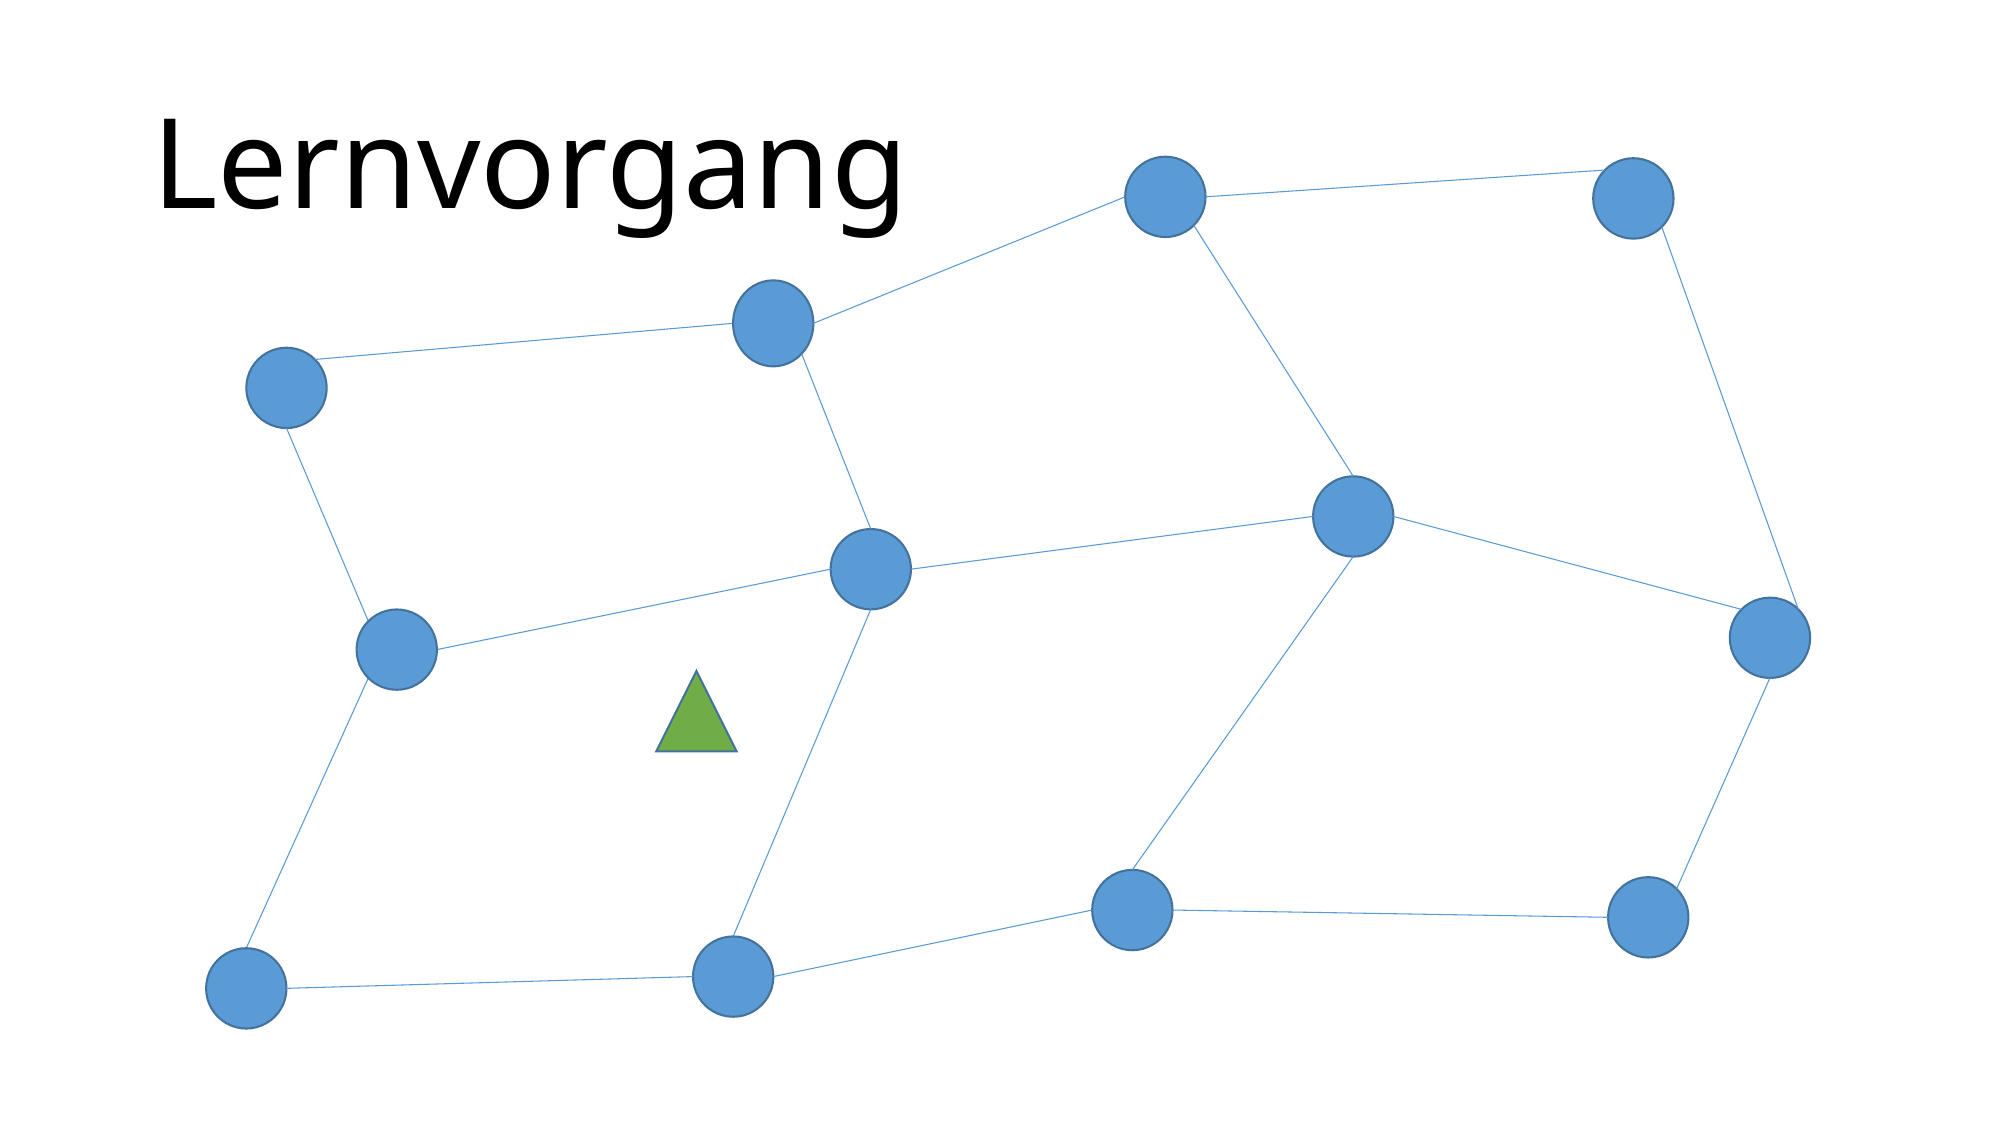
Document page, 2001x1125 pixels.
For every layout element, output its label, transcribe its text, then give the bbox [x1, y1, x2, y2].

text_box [246, 677, 369, 949]
text_box [1592, 157, 1675, 240]
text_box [733, 609, 871, 937]
title Lernvorgang [137, 59, 1863, 278]
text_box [1661, 226, 1799, 610]
text_box [1728, 608, 1812, 679]
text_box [813, 196, 1126, 324]
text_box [436, 569, 831, 650]
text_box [1172, 909, 1608, 918]
text_box [654, 668, 733, 753]
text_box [1205, 169, 1605, 197]
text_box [773, 910, 1093, 977]
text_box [1393, 516, 1742, 610]
text_box [1312, 475, 1395, 558]
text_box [1676, 677, 1770, 889]
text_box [314, 323, 733, 360]
text_box [829, 527, 912, 611]
text_box [732, 279, 815, 368]
text_box [1607, 876, 1690, 959]
text_box [1124, 155, 1207, 239]
text_box [245, 346, 328, 430]
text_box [286, 427, 369, 622]
text_box [1091, 868, 1174, 952]
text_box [910, 516, 1314, 570]
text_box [1193, 225, 1354, 477]
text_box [1132, 556, 1354, 870]
text_box [205, 947, 288, 1030]
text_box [286, 976, 693, 989]
text_box [692, 935, 775, 1018]
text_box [801, 353, 871, 529]
text_box [355, 608, 438, 691]
